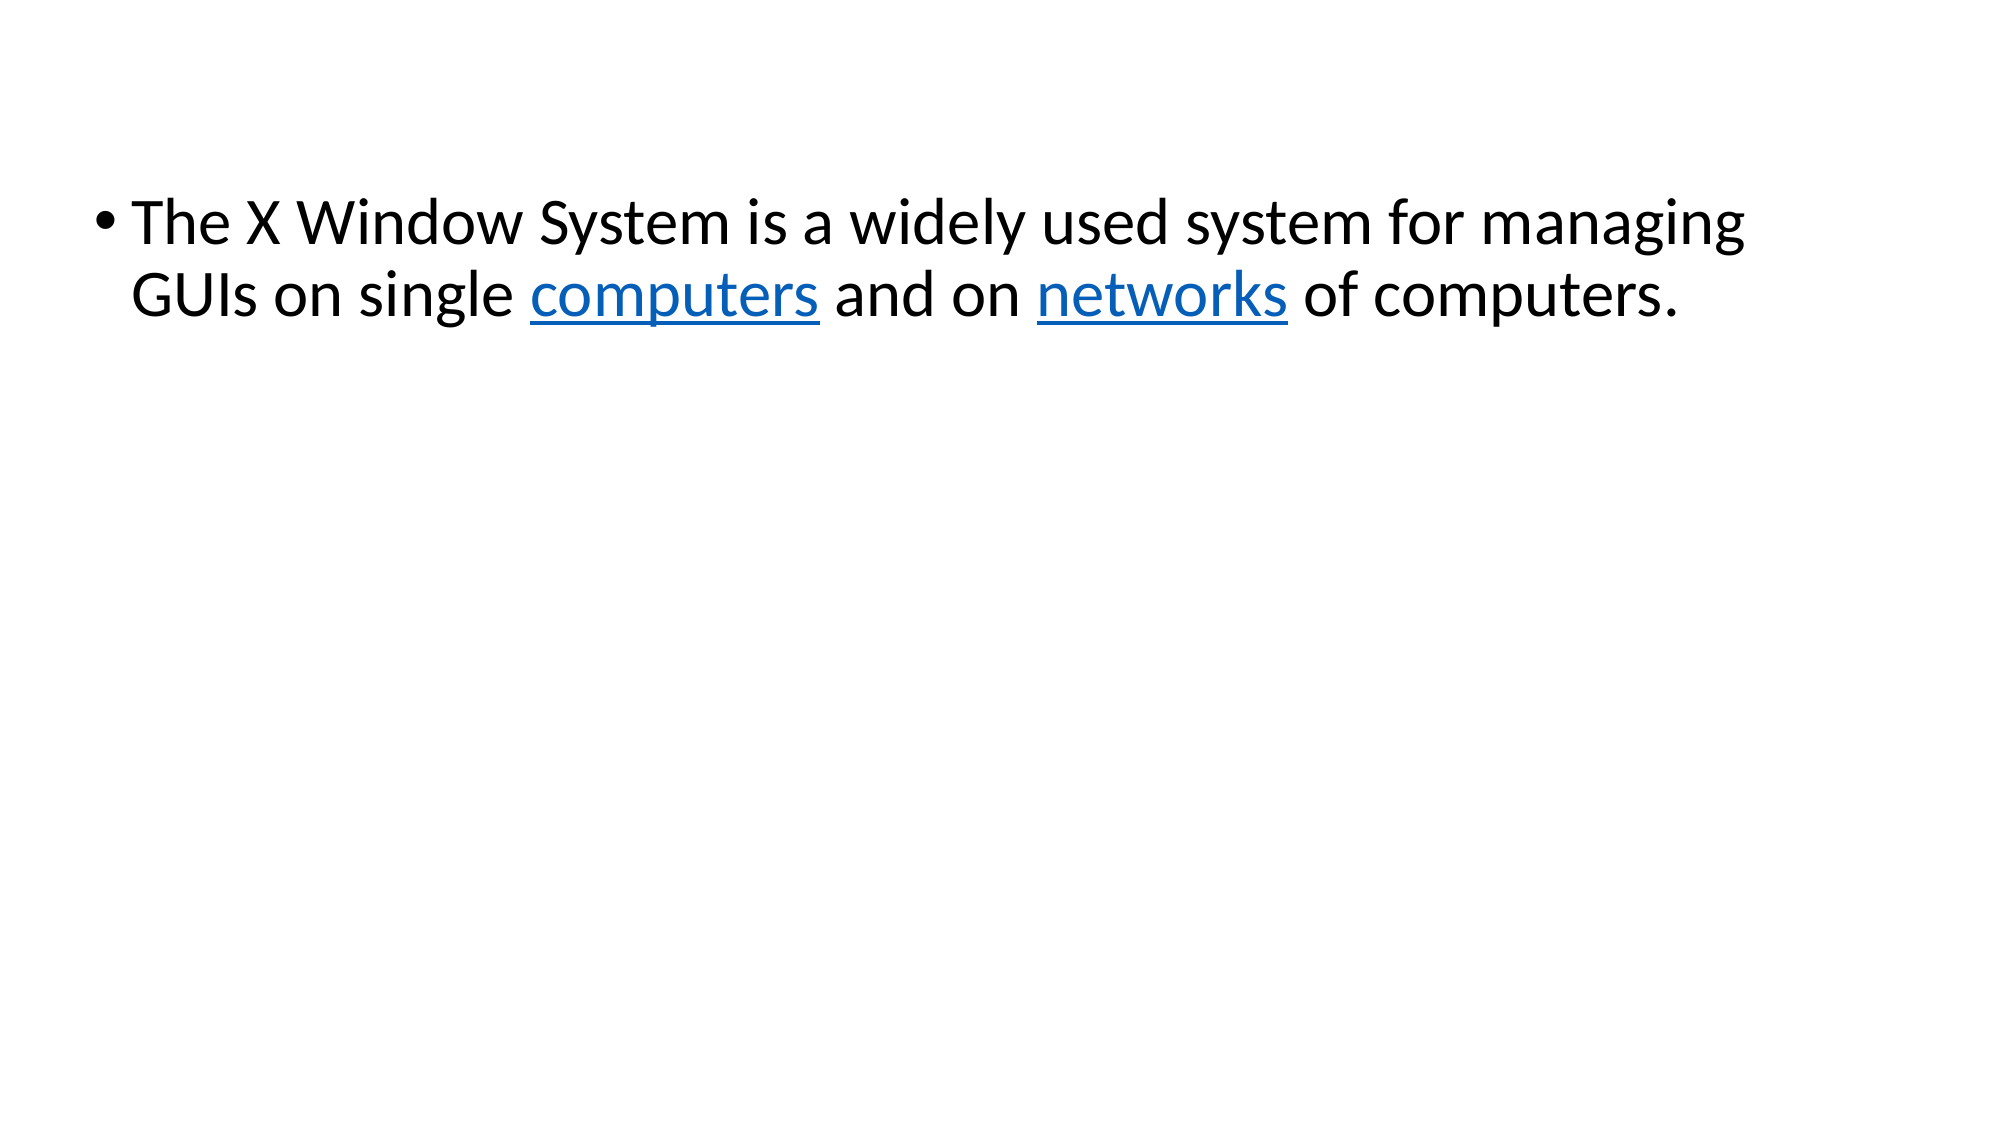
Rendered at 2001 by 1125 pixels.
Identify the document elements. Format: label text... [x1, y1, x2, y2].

list The X Window System is a widely used system for managing GUIs on single computers and on networks of computers. [78, 179, 1869, 868]
